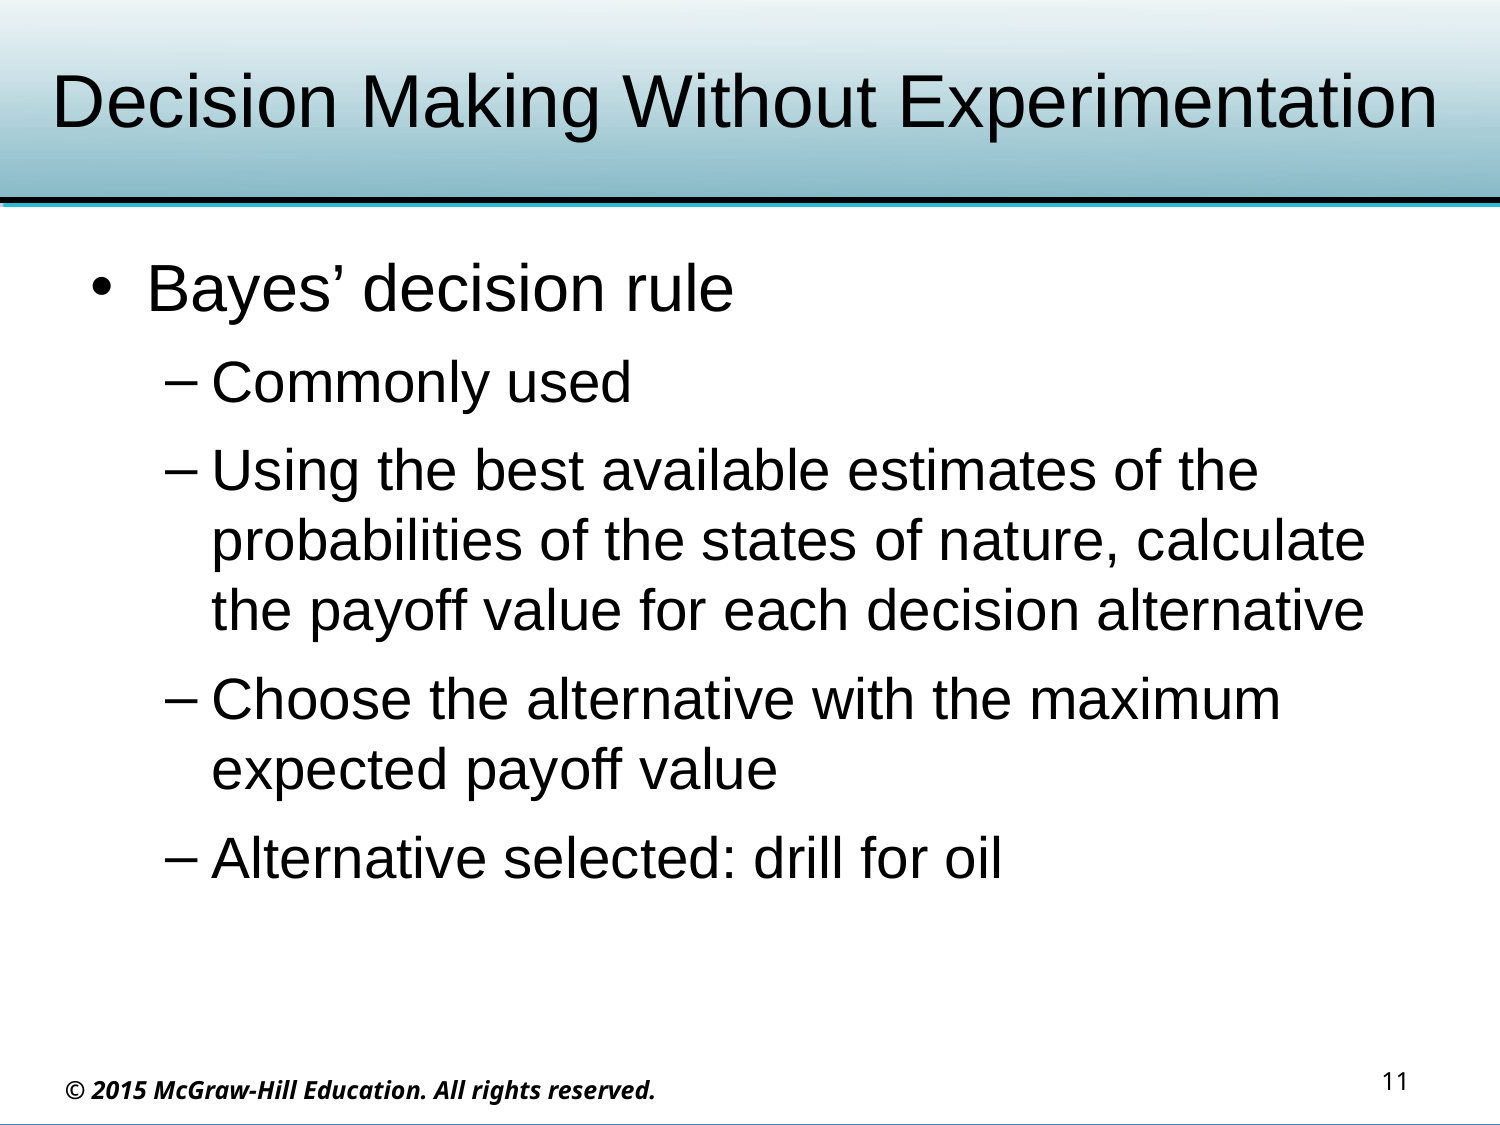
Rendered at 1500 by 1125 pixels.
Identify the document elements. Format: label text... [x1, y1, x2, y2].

picture [0, 203, 1500, 207]
list Bayes’ decision rule Commonly used Using the best available estimates of the probabilities of the states of nature, calculate the payoff value for each decision alternative Choose the alternative with the maximum expected payoff value Alternative selected: drill for oil [69, 231, 1431, 1081]
slide_number 11 [1074, 1052, 1425, 1113]
title Decision Making Without Experimentation [0, 0, 1500, 199]
